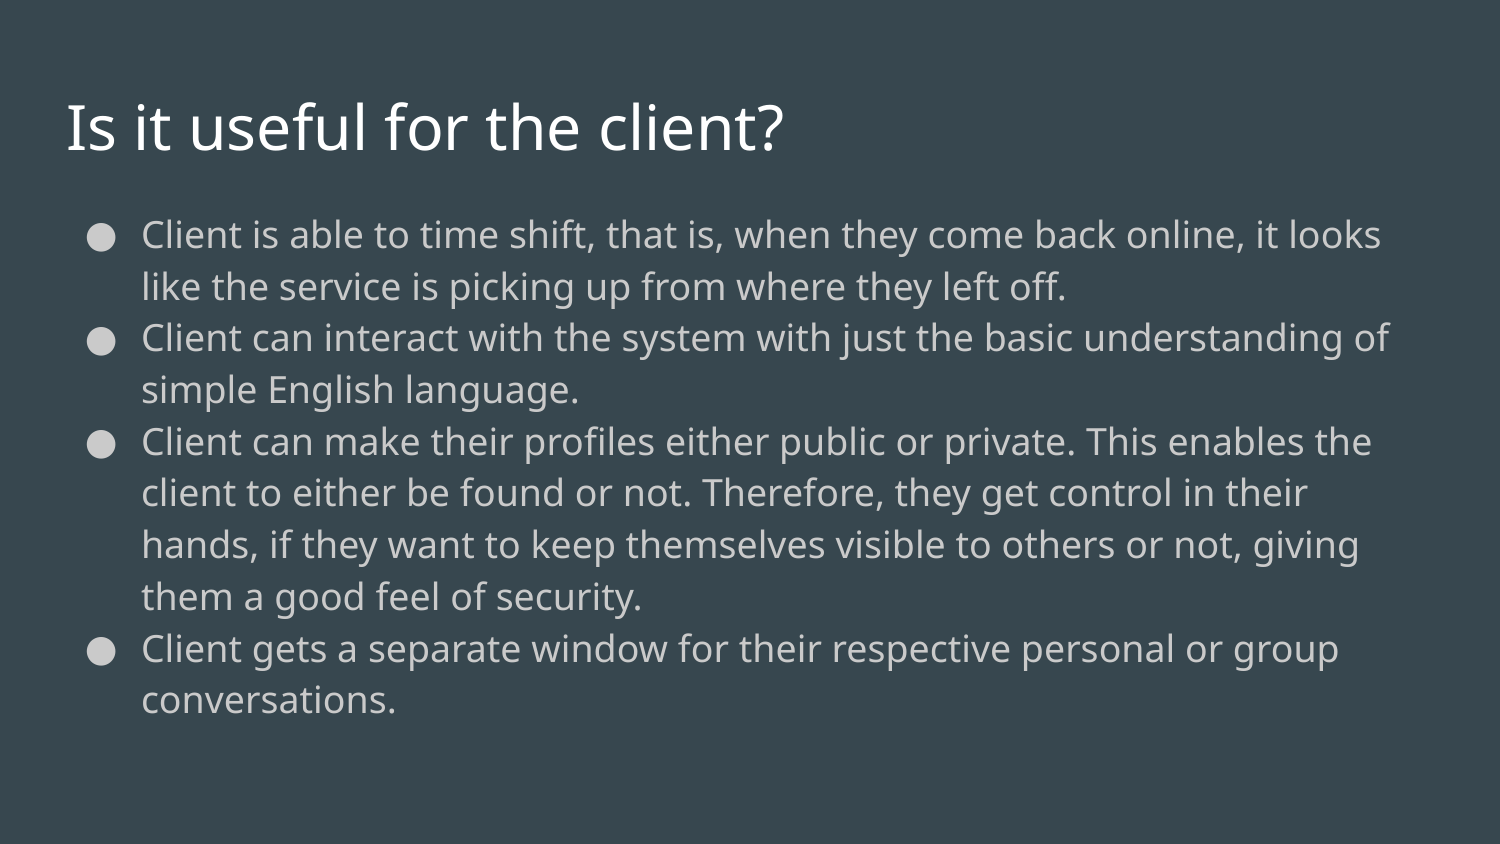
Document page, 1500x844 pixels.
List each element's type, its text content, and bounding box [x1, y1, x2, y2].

title Is it useful for the client? [51, 72, 1449, 167]
list Client is able to time shift, that is, when they come back online, it looks like the service is picking up from where they left off. Client can interact with the system with just the basic understanding of simple English language. Client can make their profiles either public or private. This enables the client to either be found or not. Therefore, they get control in their hands, if they want to keep themselves visible to others or not, giving them a good feel of security. Client gets a separate window for their respective personal or group conversations. [51, 189, 1449, 750]
